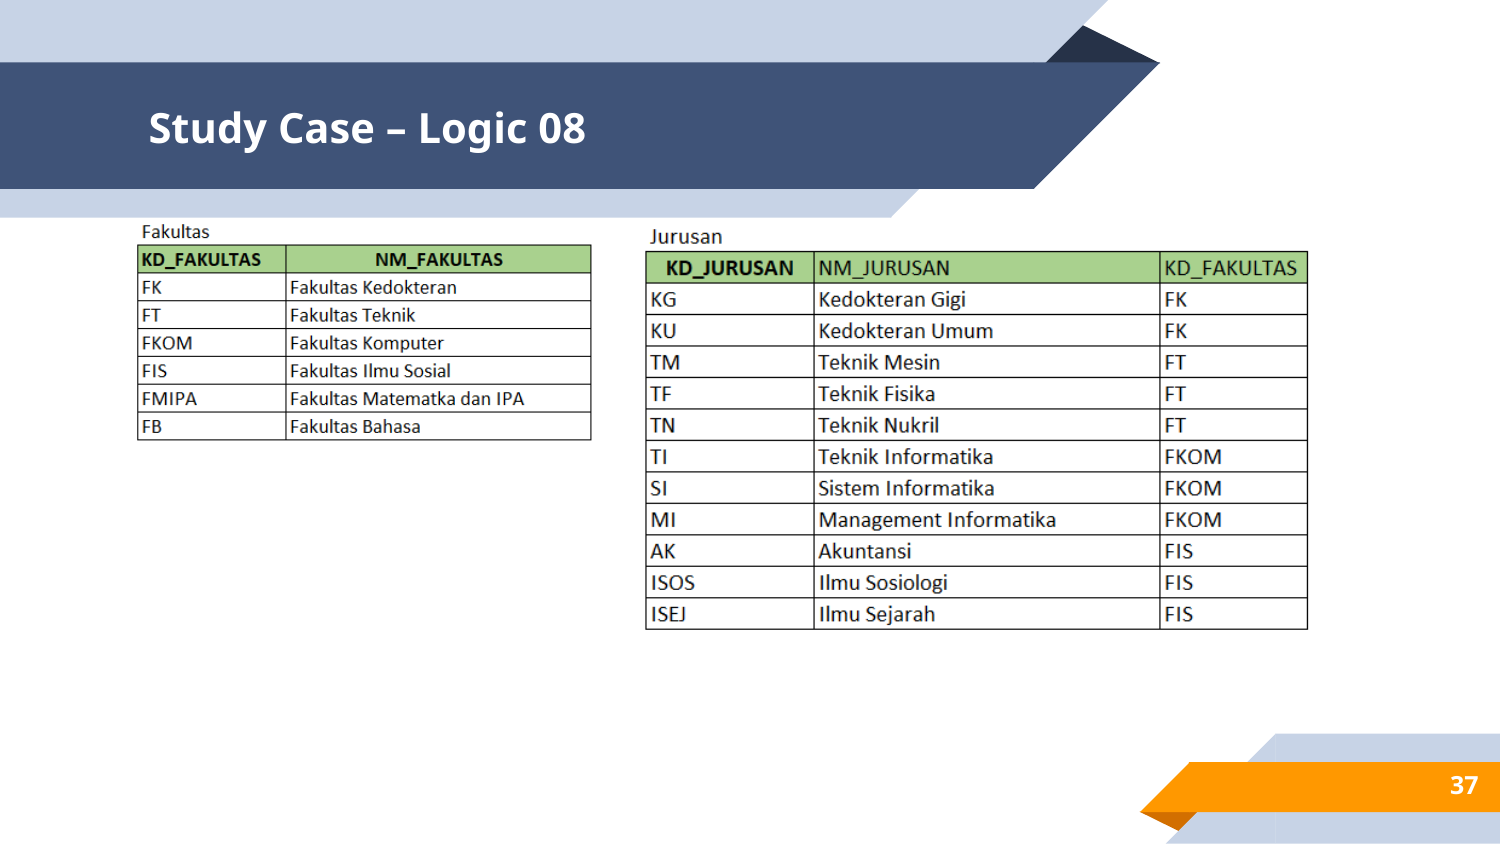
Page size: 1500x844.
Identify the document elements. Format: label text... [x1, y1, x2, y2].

picture [133, 221, 601, 449]
slide_number 37 [1249, 760, 1494, 813]
title Study Case – Logic 08 [133, 64, 1035, 190]
picture [637, 222, 1313, 637]
